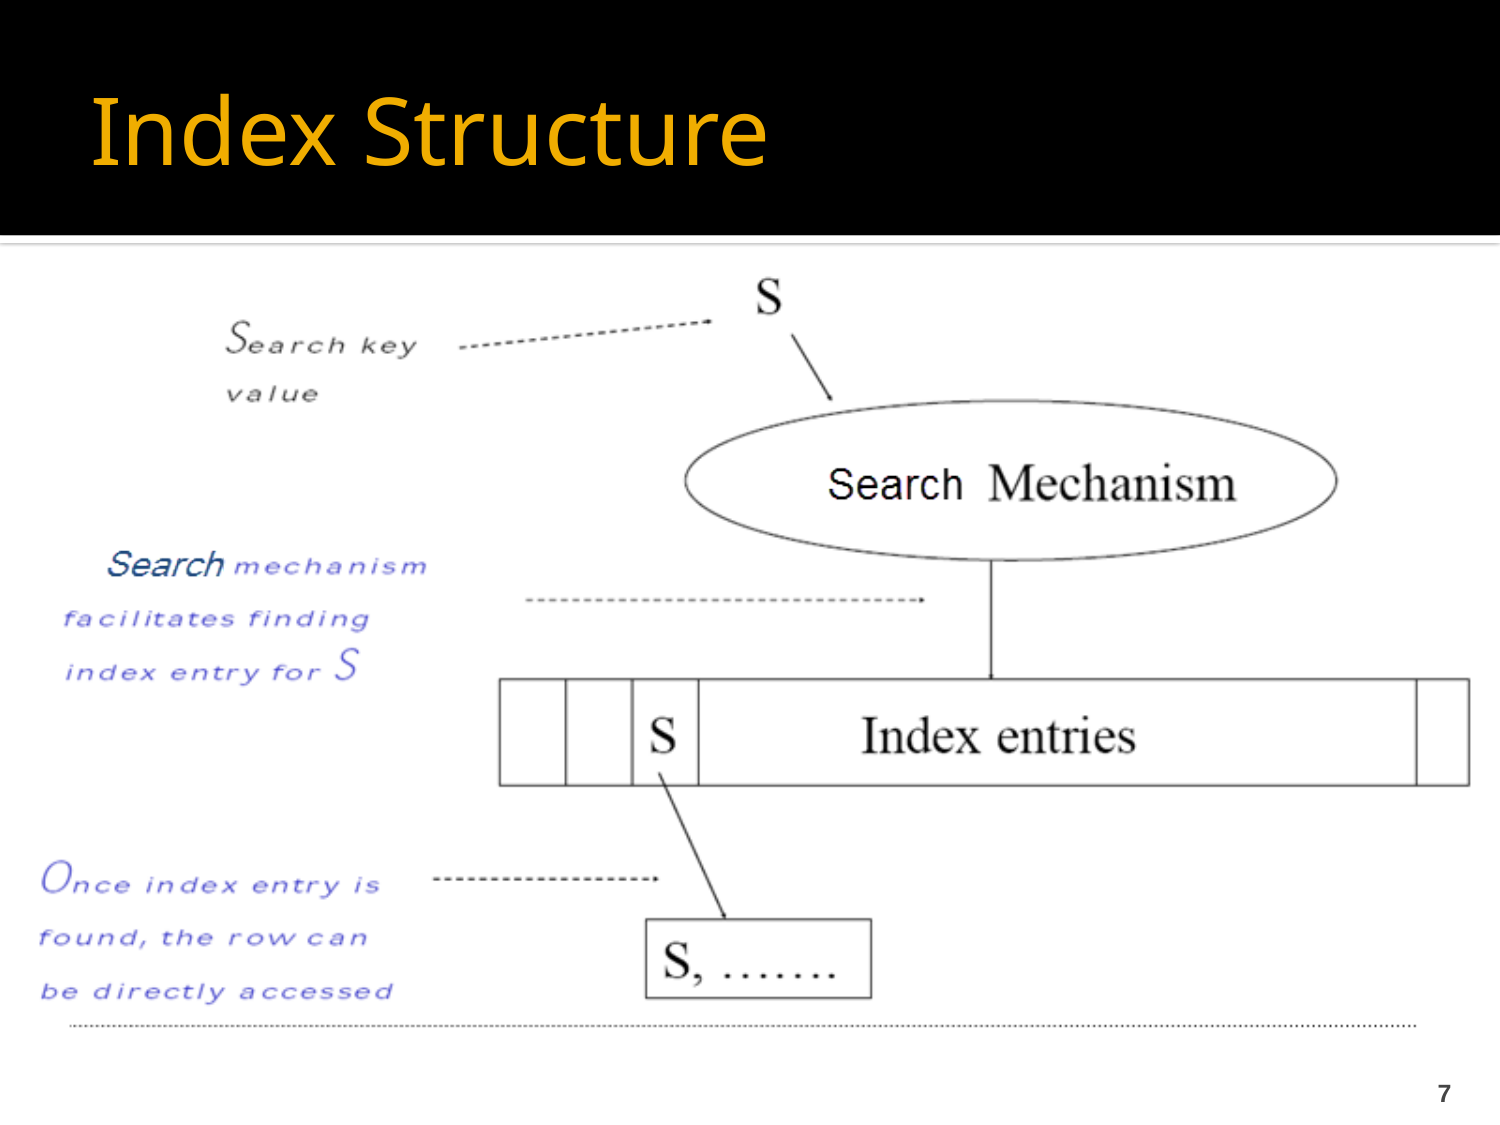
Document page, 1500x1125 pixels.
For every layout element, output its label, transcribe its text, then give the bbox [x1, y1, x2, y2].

picture [12, 262, 1480, 1063]
title Index Structure [75, 25, 1425, 231]
slide_number 7 [1345, 1071, 1467, 1108]
